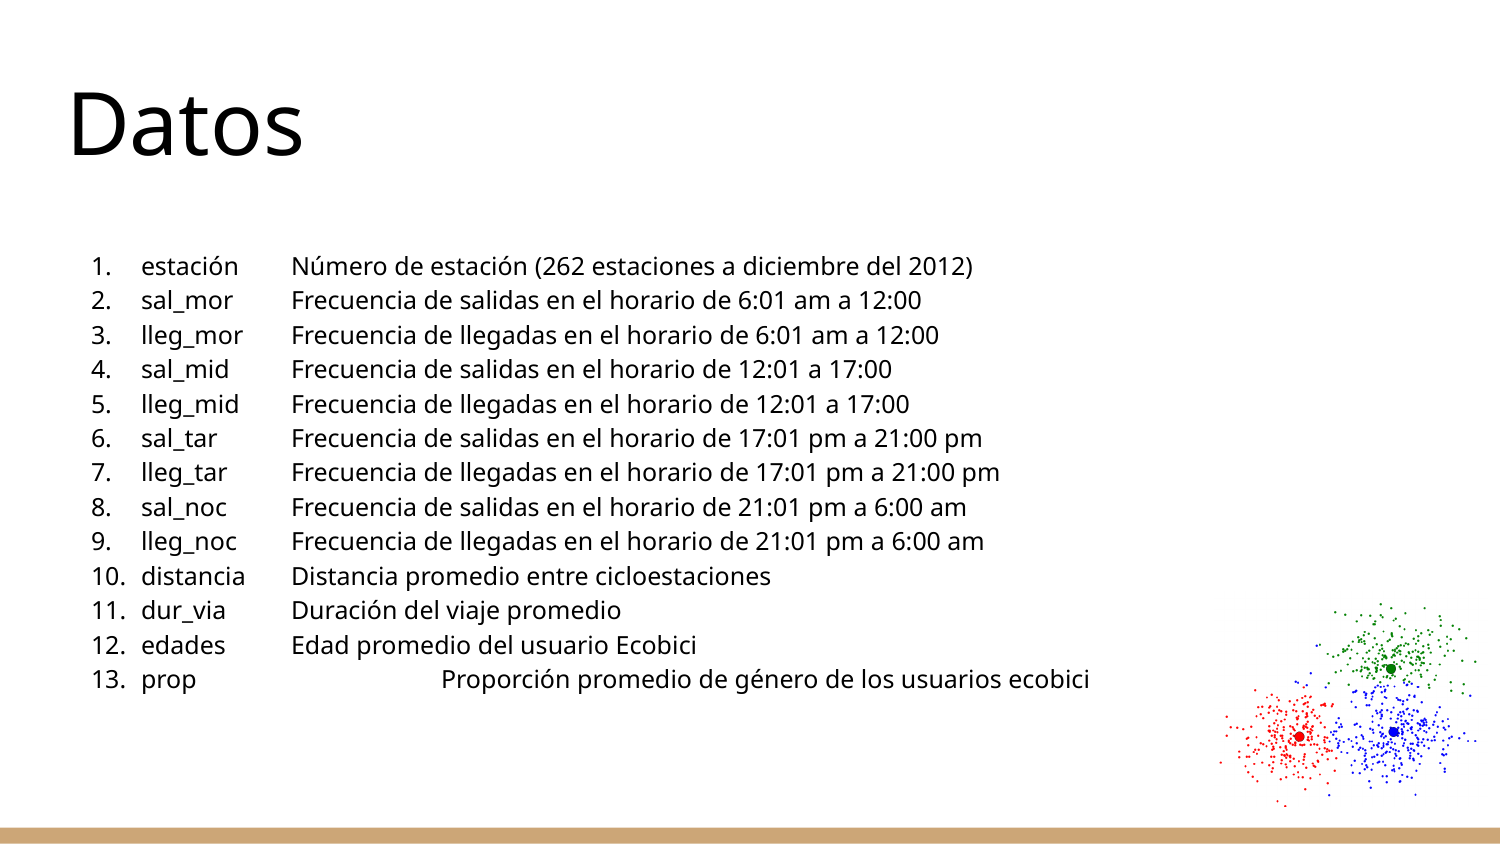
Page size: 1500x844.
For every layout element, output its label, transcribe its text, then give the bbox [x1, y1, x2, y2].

title Datos [51, 51, 1449, 189]
picture [1214, 591, 1488, 807]
list estación Número de estación (262 estaciones a diciembre del 2012) sal_mor Frecuencia de salidas en el horario de 6:01 am a 12:00 lleg_mor Frecuencia de llegadas en el horario de 6:01 am a 12:00 sal_mid Frecuencia de salidas en el horario de 12:01 a 17:00 lleg_mid Frecuencia de llegadas en el horario de 12:01 a 17:00 sal_tar Frecuencia de salidas en el horario de 17:01 pm a 21:00 pm lleg_tar Frecuencia de llegadas en el horario de 17:01 pm a 21:00 pm sal_noc Frecuencia de salidas en el horario de 21:01 pm a 6:00 am lleg_noc Frecuencia de llegadas en el horario de 21:01 pm a 6:00 am distancia Distancia promedio entre cicloestaciones dur_via Duración del viaje promedio edades Edad promedio del usuario Ecobici prop Proporción promedio de género de los usuarios ecobici [51, 200, 1449, 752]
